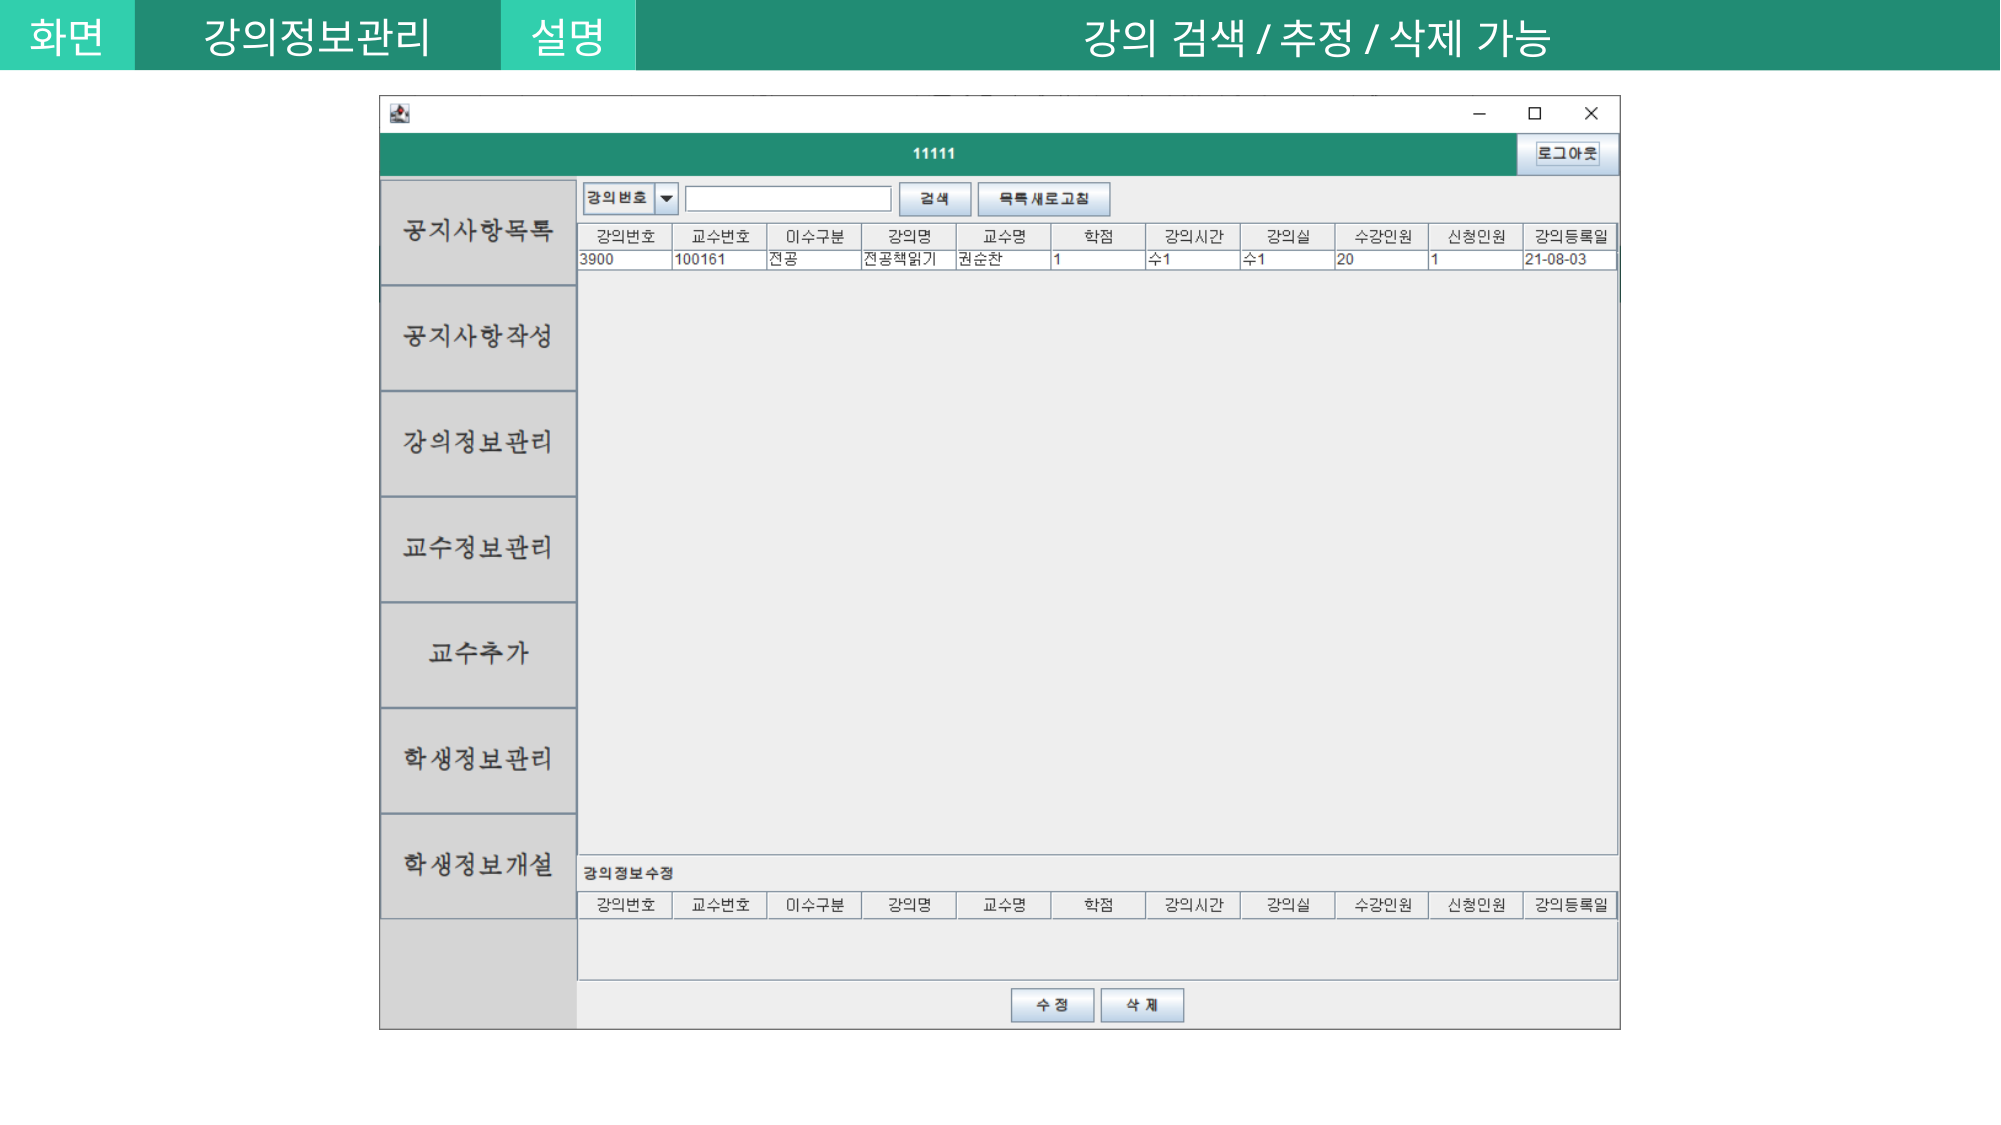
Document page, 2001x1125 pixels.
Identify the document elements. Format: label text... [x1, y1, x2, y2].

text_box 강의 검색/추정/삭제 가능 [635, 0, 2000, 71]
picture [379, 95, 1621, 1030]
subtitle 화면 [0, 0, 134, 71]
text_box 설명 [500, 0, 635, 71]
text_box 강의정보관리 [134, 0, 500, 71]
